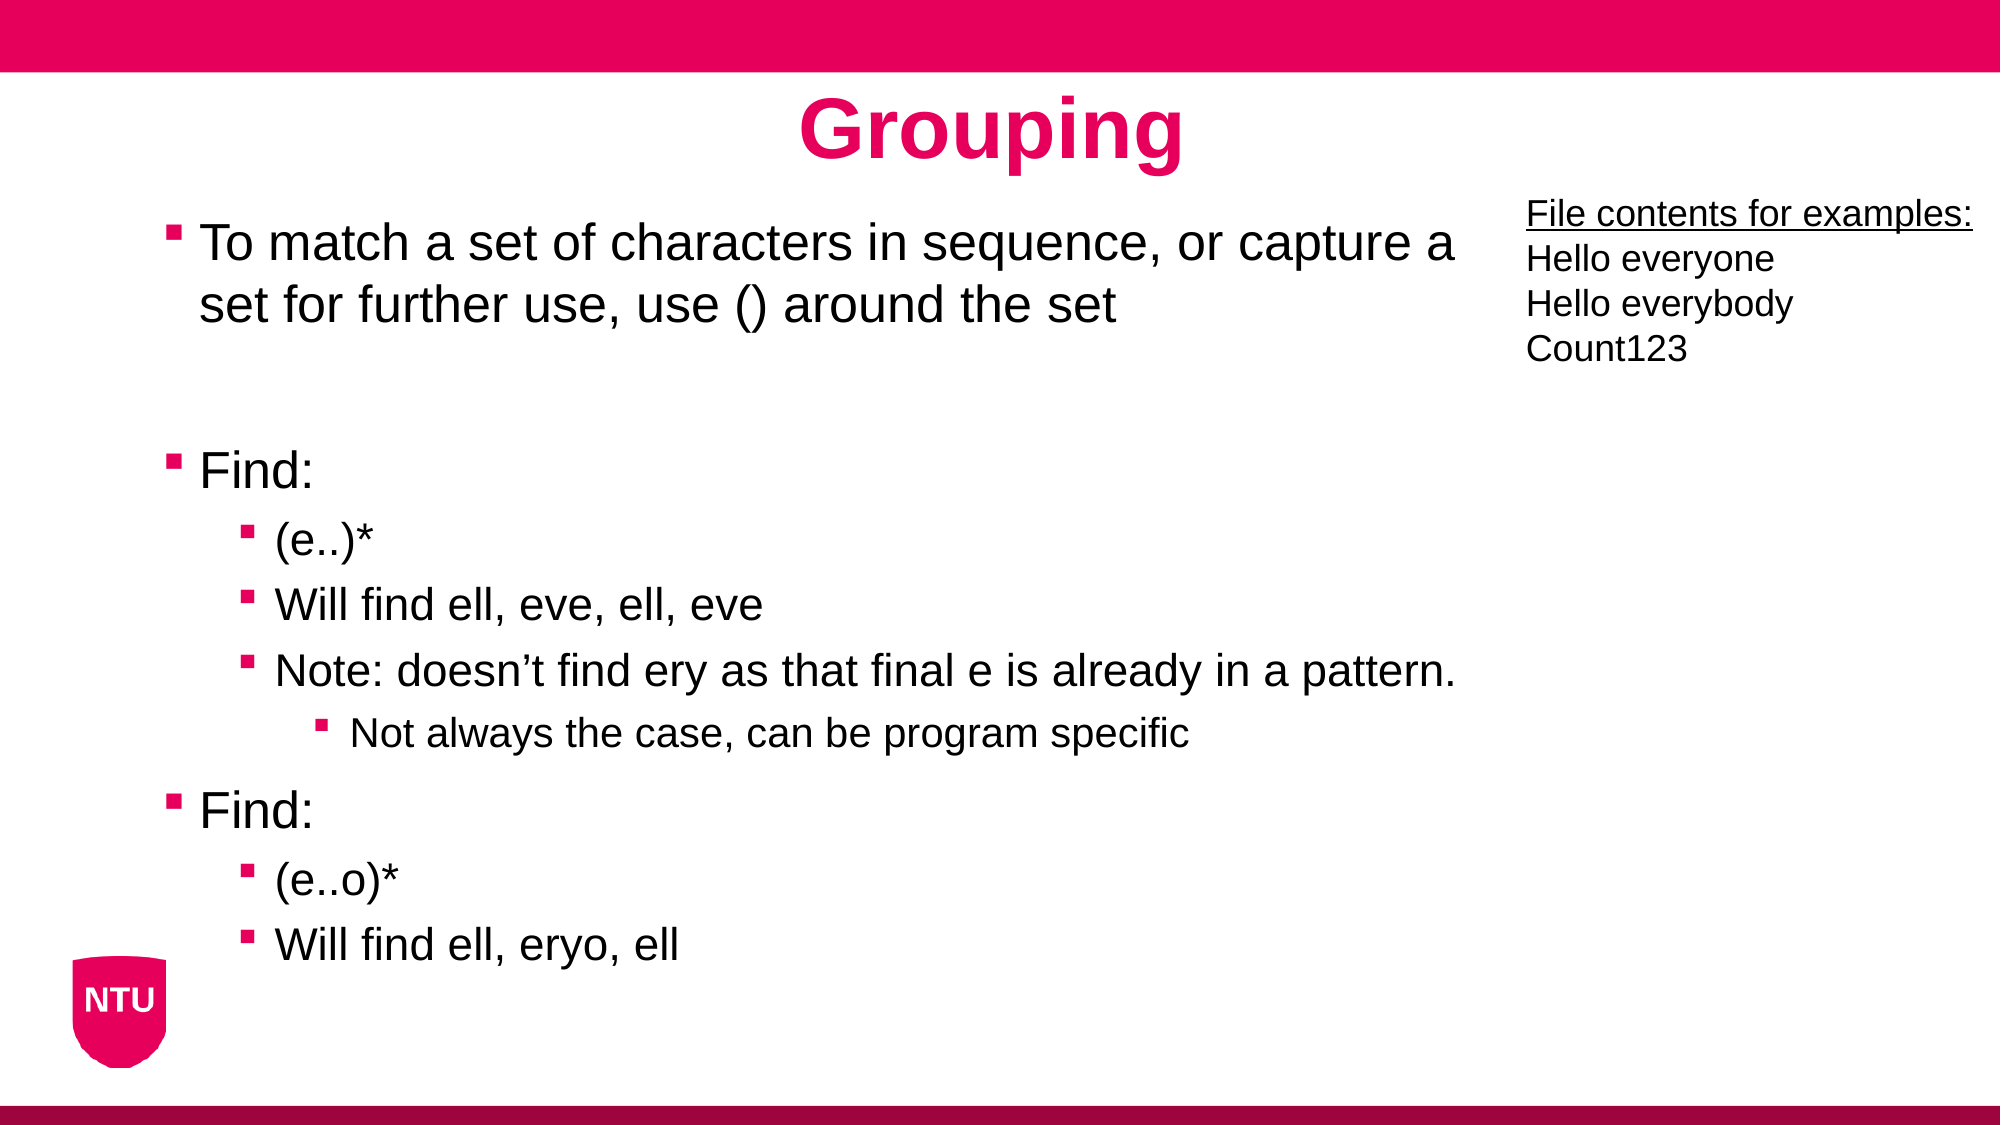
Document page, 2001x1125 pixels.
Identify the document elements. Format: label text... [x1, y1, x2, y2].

text_box File contents for examples: Hello everyone Hello everybody Count123 [1511, 182, 2000, 377]
text_box To match a set of characters in sequence, or capture a set for further use, use () around the set Find: (e..)* Will find ell, eve, ell, eve Note: doesn’t find ery as that final e is already in a pattern. Not always the case, can be program specific Find: (e..o)* Will find ell, eryo, ell [162, 200, 1511, 1044]
text_box Grouping [72, 72, 1928, 185]
